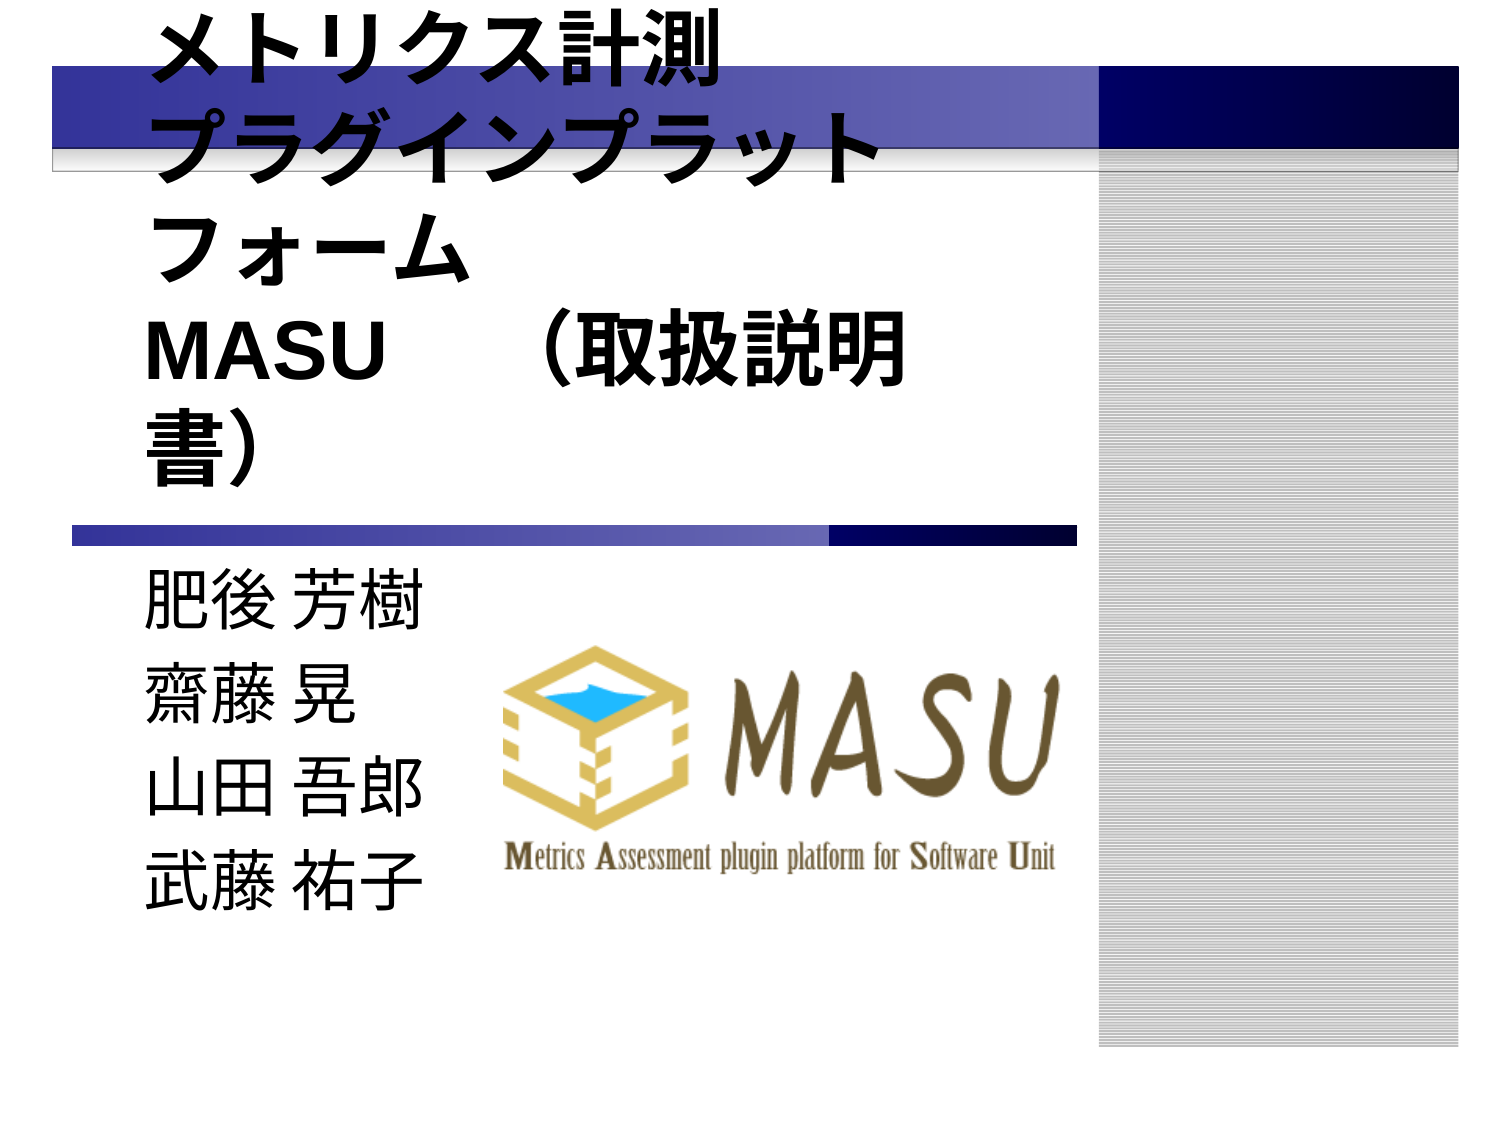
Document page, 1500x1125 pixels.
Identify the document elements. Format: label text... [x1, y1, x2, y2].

title メトリクス計測 プラグインプラットフォーム MASU （取扱説明書） [128, 184, 1078, 504]
picture [503, 644, 1069, 880]
subtitle 肥後 芳樹 齋藤 晃 山田 吾郎 武藤 祐子 [128, 550, 1078, 941]
